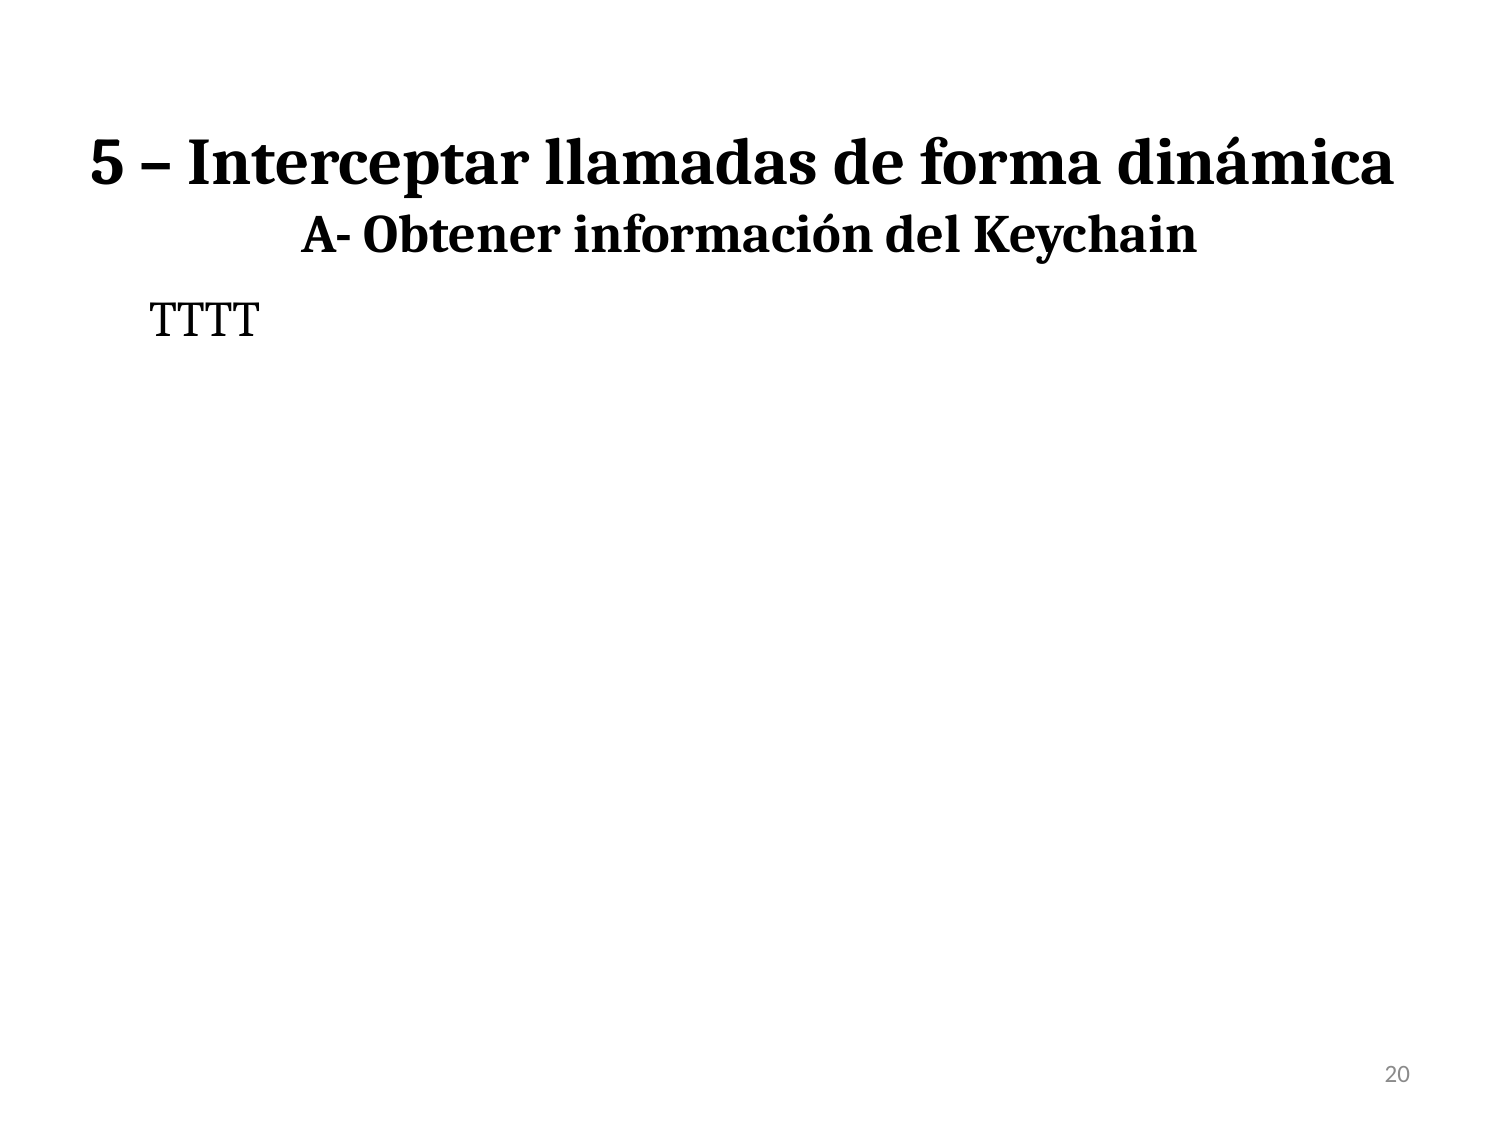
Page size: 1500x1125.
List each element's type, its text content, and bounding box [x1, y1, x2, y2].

slide_number 20 [1074, 1042, 1425, 1103]
text_box TTTT [74, 278, 1425, 941]
text_box 5 – Interceptar llamadas de forma dinámica A- Obtener información del Keychain [74, 101, 1425, 278]
